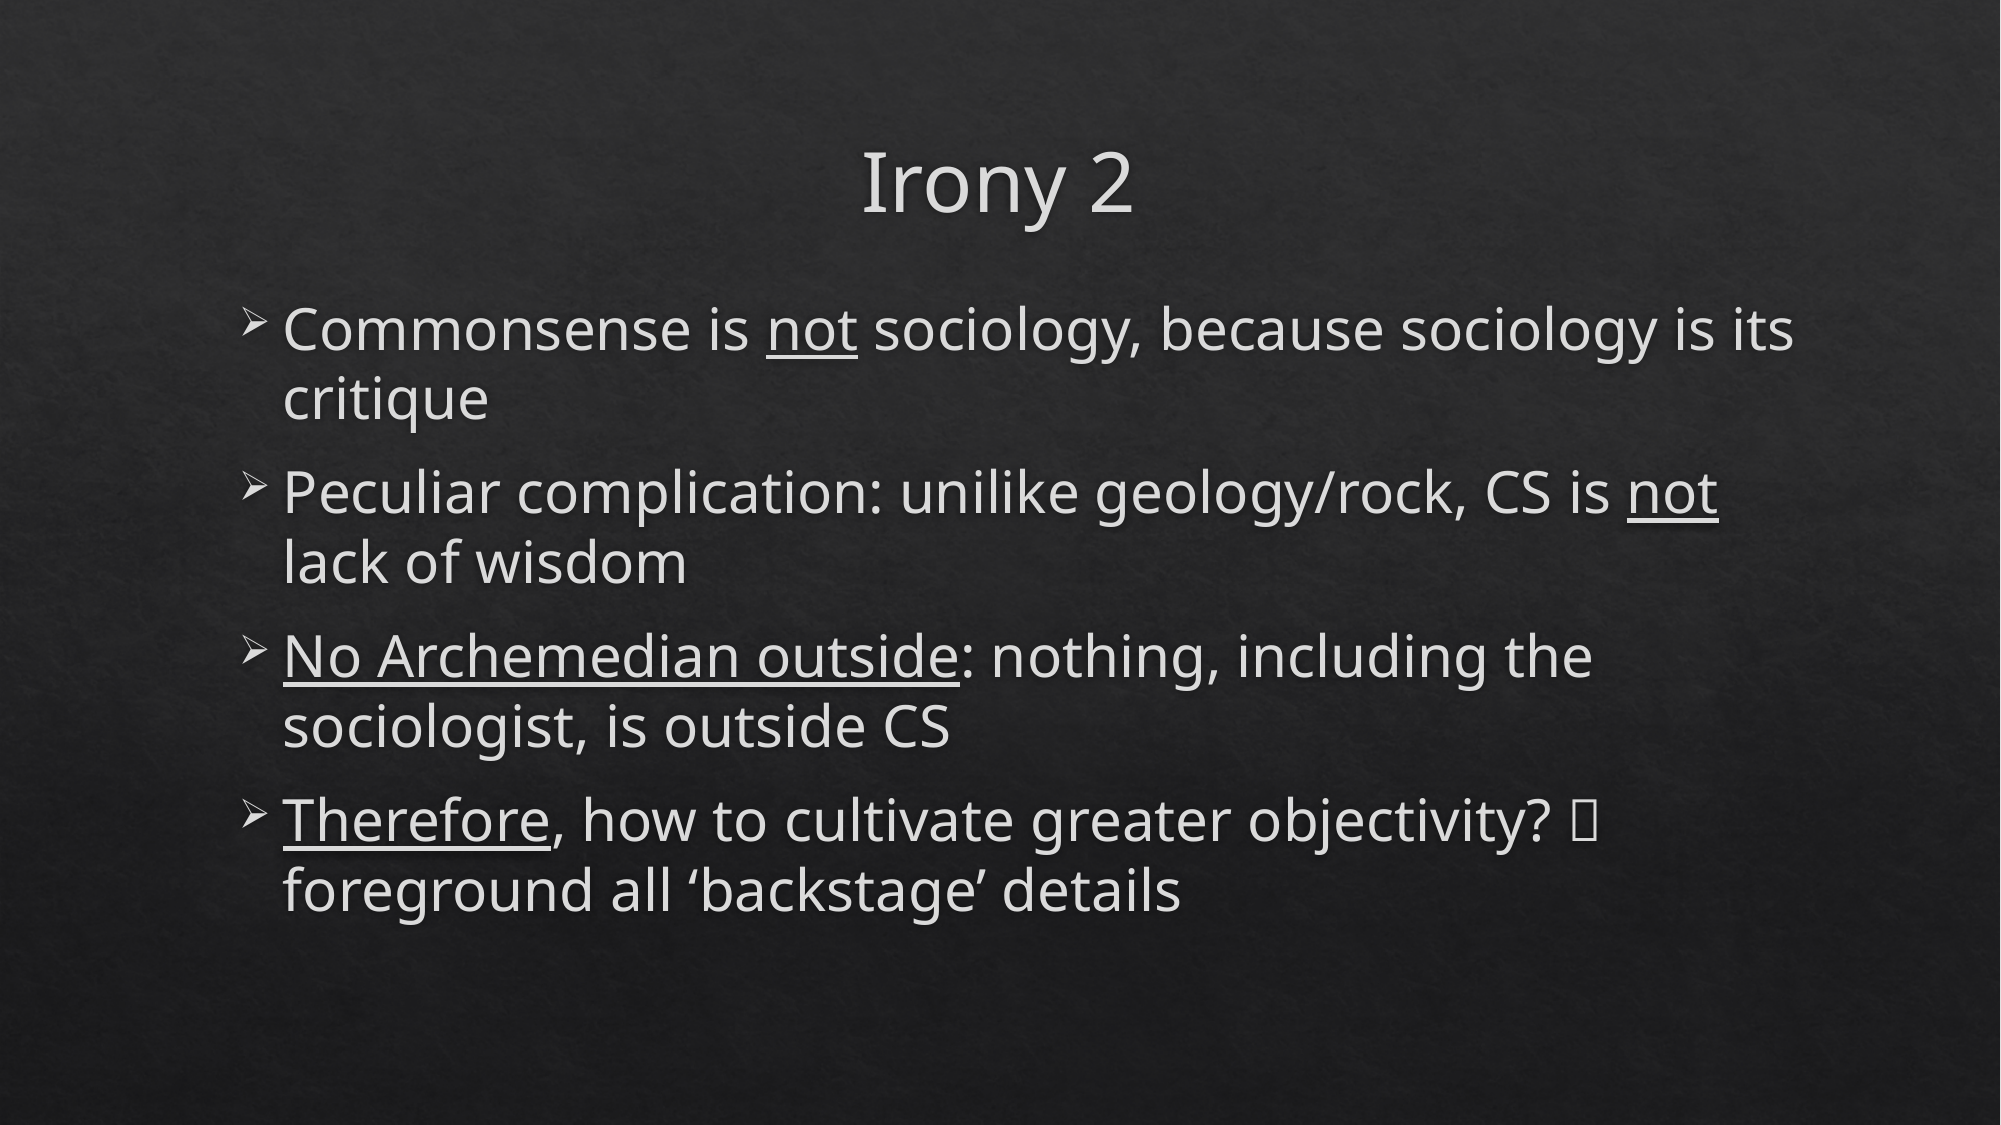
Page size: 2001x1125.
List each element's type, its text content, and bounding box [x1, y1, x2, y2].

list Commonsense is not sociology, because sociology is its critique Peculiar complication: unilike geology/rock, CS is not lack of wisdom No Archemedian outside: nothing, including the sociologist, is outside CS Therefore, how to cultivate greater objectivity?  foreground all ‘backstage’ details [149, 284, 1849, 950]
title Irony 2 [149, 99, 1849, 260]
